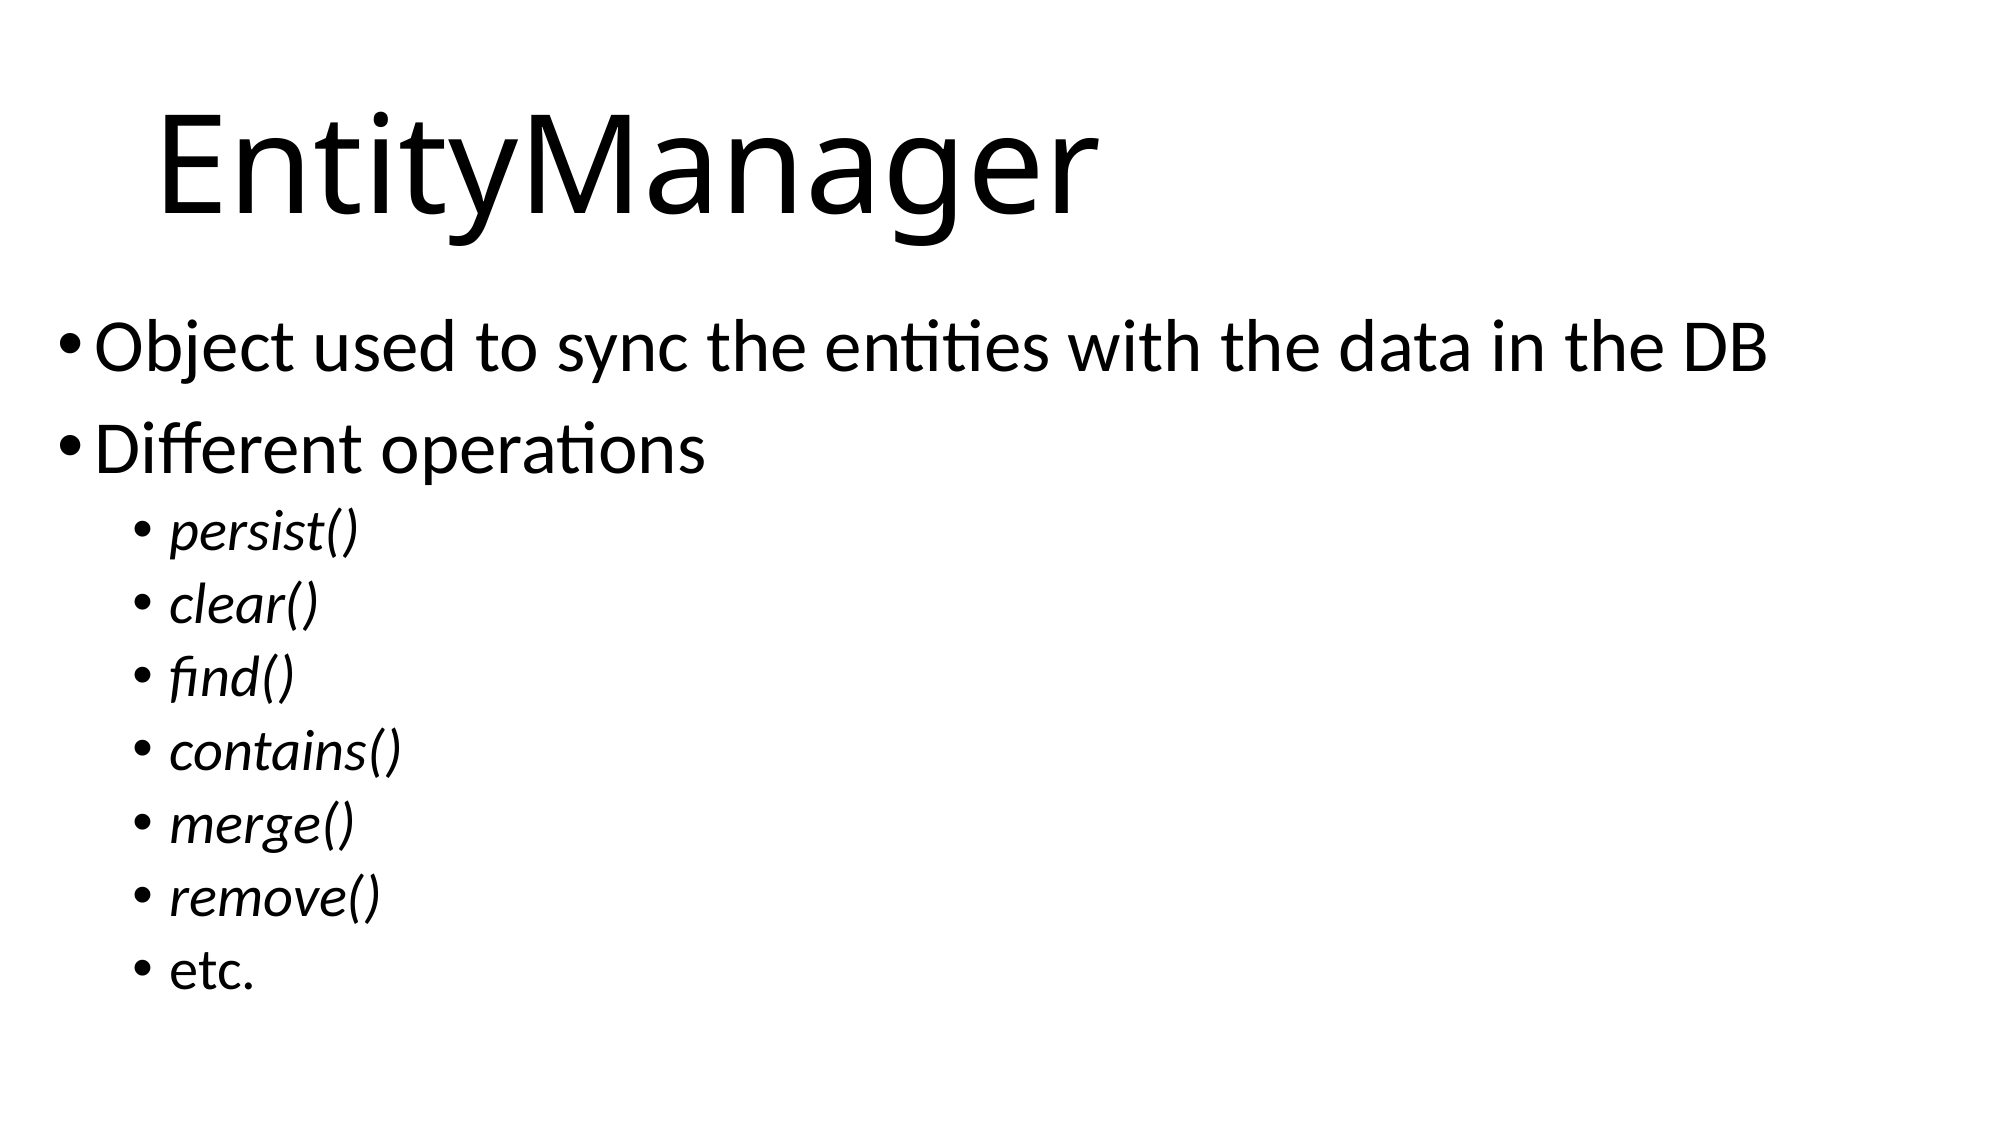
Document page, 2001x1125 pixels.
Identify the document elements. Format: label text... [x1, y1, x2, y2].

list Object used to sync the entities with the data in the DB Different operations persist() clear() find() contains() merge() remove() etc. [42, 299, 1941, 1014]
title EntityManager [137, 59, 1863, 278]
